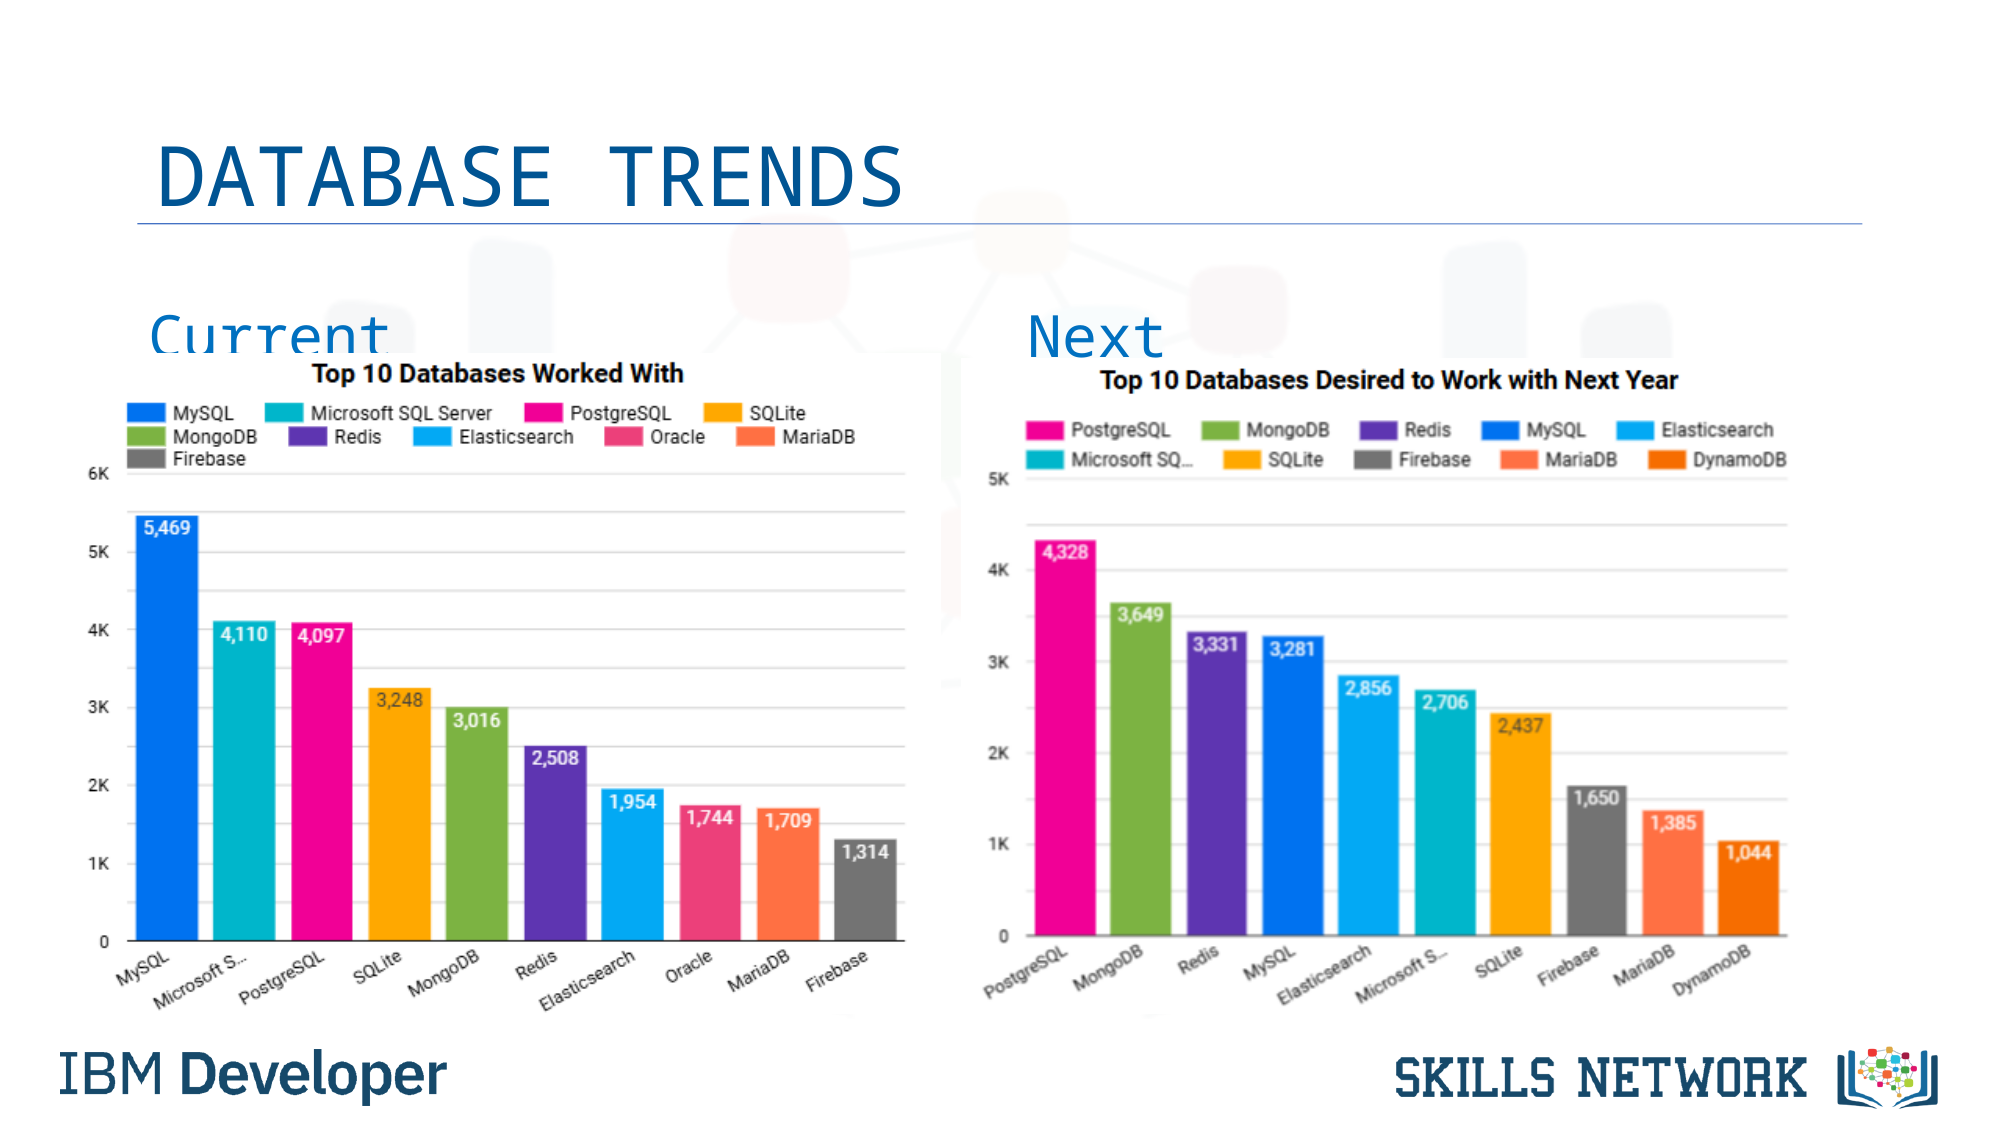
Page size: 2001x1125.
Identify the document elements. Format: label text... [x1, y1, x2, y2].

list Current Year [133, 299, 500, 353]
picture [1390, 1045, 1945, 1111]
picture [55, 1045, 459, 1108]
list Next Year [1012, 299, 1301, 358]
picture [961, 358, 1821, 1014]
title DATABASE TRENDS [141, 70, 1867, 288]
picture [57, 353, 941, 1014]
